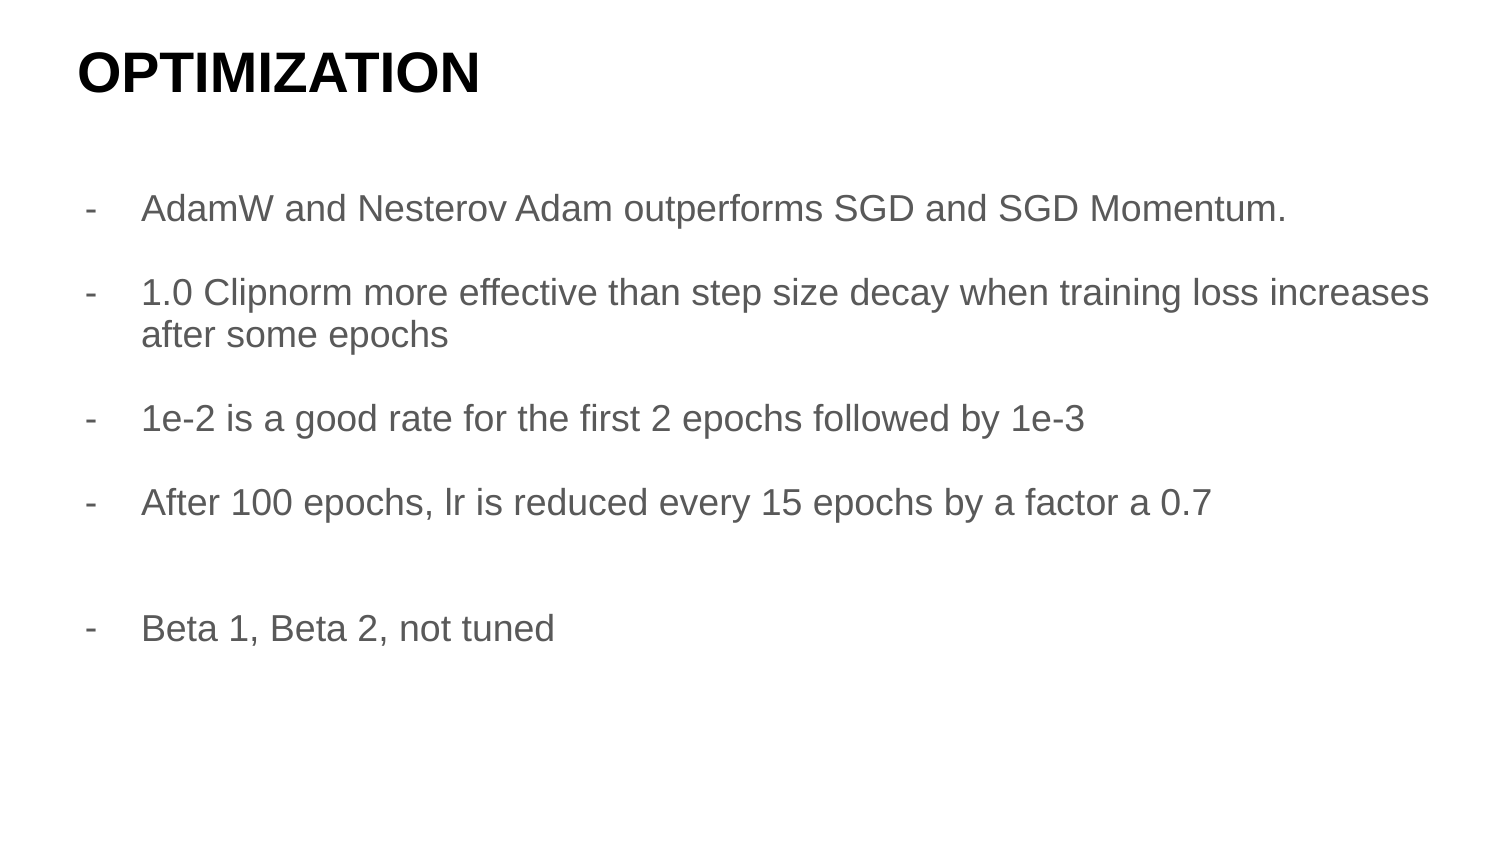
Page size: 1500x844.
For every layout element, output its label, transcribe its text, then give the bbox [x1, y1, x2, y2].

title OPTIMIZATION [62, 25, 1460, 120]
list AdamW and Nesterov Adam outperforms SGD and SGD Momentum. 1.0 Clipnorm more effective than step size decay when training loss increases after some epochs 1e-2 is a good rate for the first 2 epochs followed by 1e-3 After 100 epochs, lr is reduced every 15 epochs by a factor a 0.7 Beta 1, Beta 2, not tuned [51, 172, 1449, 802]
